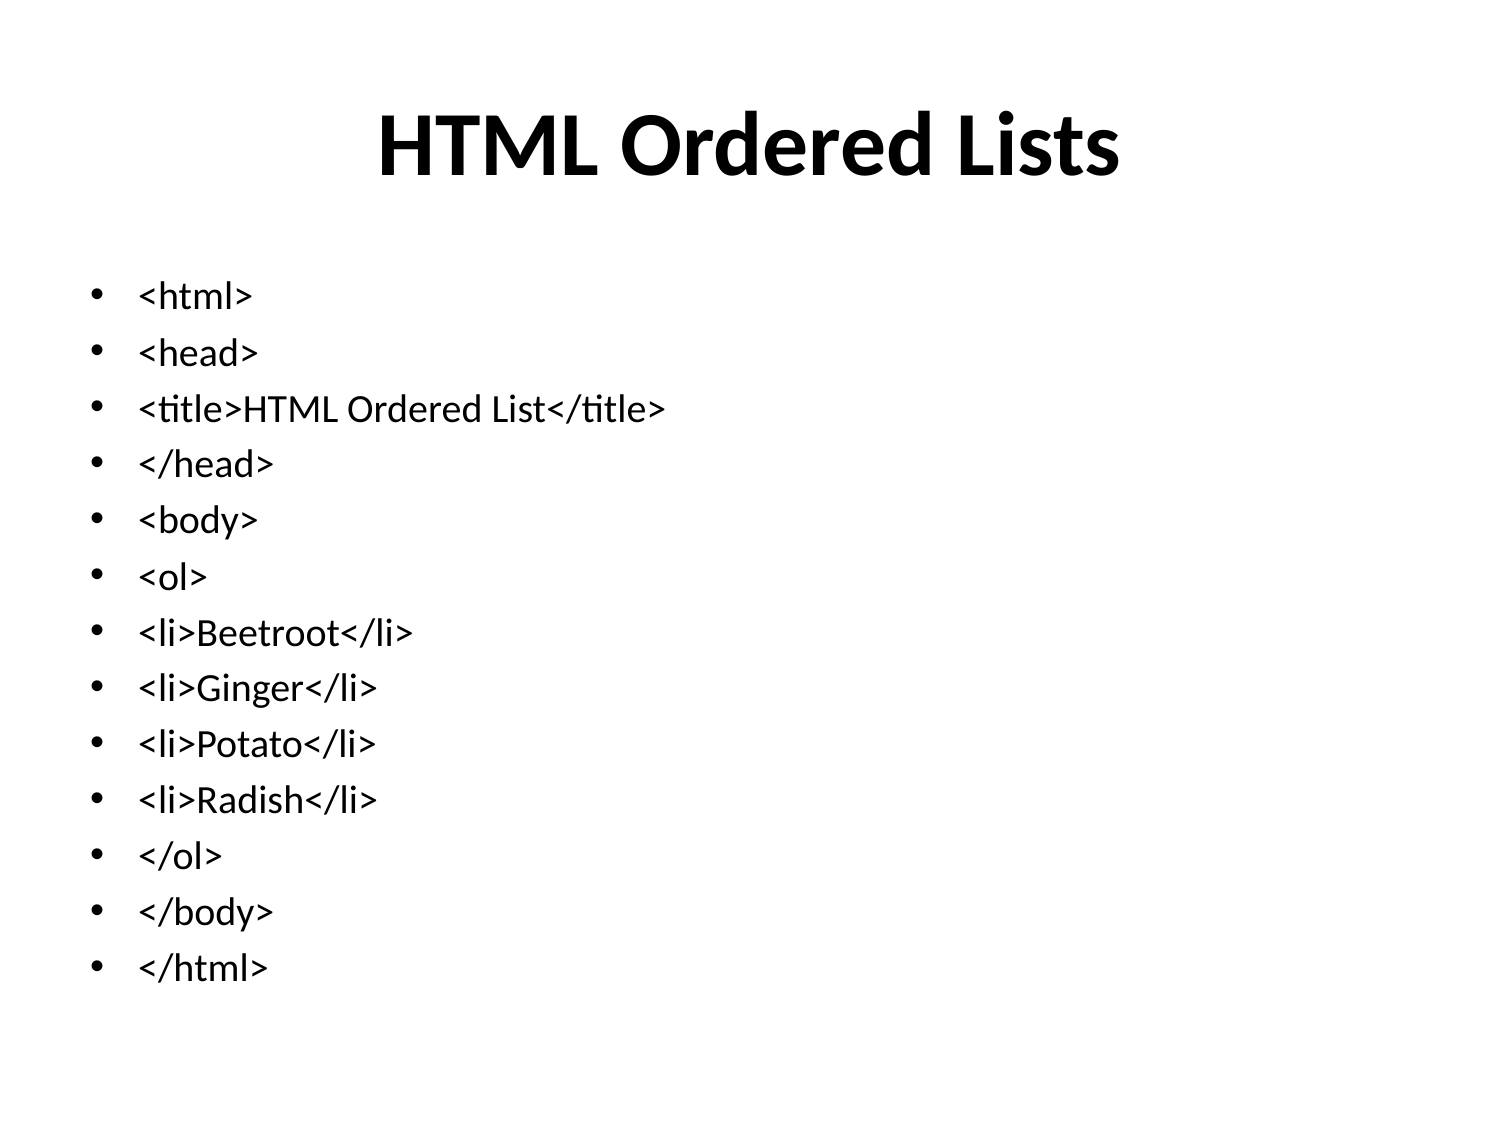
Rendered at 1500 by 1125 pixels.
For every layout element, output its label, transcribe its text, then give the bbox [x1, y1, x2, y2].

list <html> <head> <title>HTML Ordered List</title> </head> <body> <ol> <li>Beetroot</li> <li>Ginger</li> <li>Potato</li> <li>Radish</li> </ol> </body> </html> [75, 262, 1425, 1005]
title HTML Ordered Lists [75, 45, 1425, 233]
